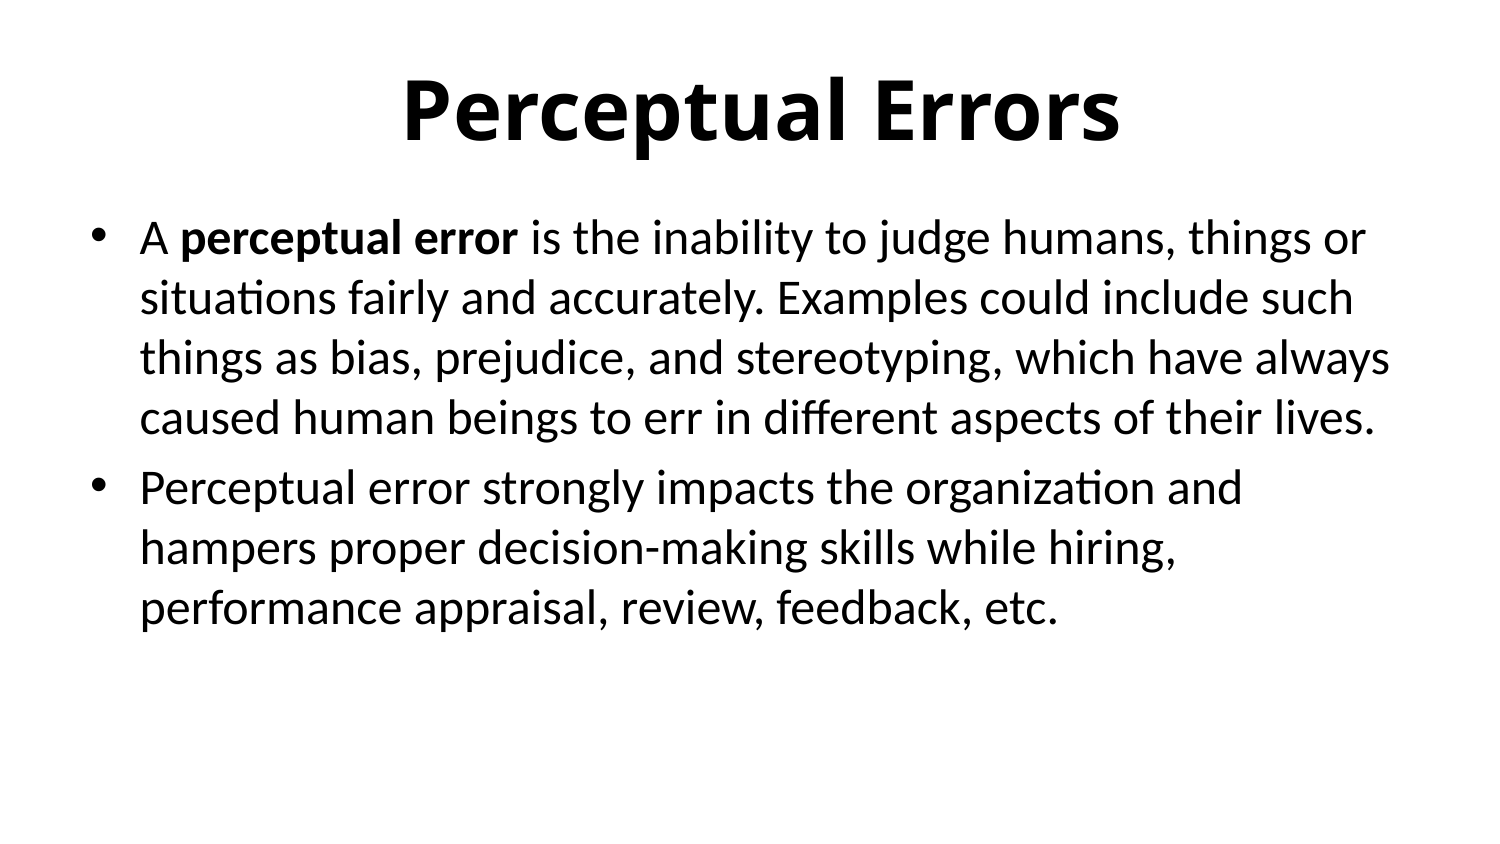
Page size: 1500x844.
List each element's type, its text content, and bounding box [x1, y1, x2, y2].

list A perceptual error is the inability to judge humans, things or situations fairly and accurately. Examples could include such things as bias, prejudice, and stereotyping, which have always caused human beings to err in different aspects of their lives. Perceptual error strongly impacts the organization and hampers proper decision-making skills while hiring, performance appraisal, review, feedback, etc. [75, 196, 1425, 754]
title Perceptual Errors [75, 33, 1425, 175]
